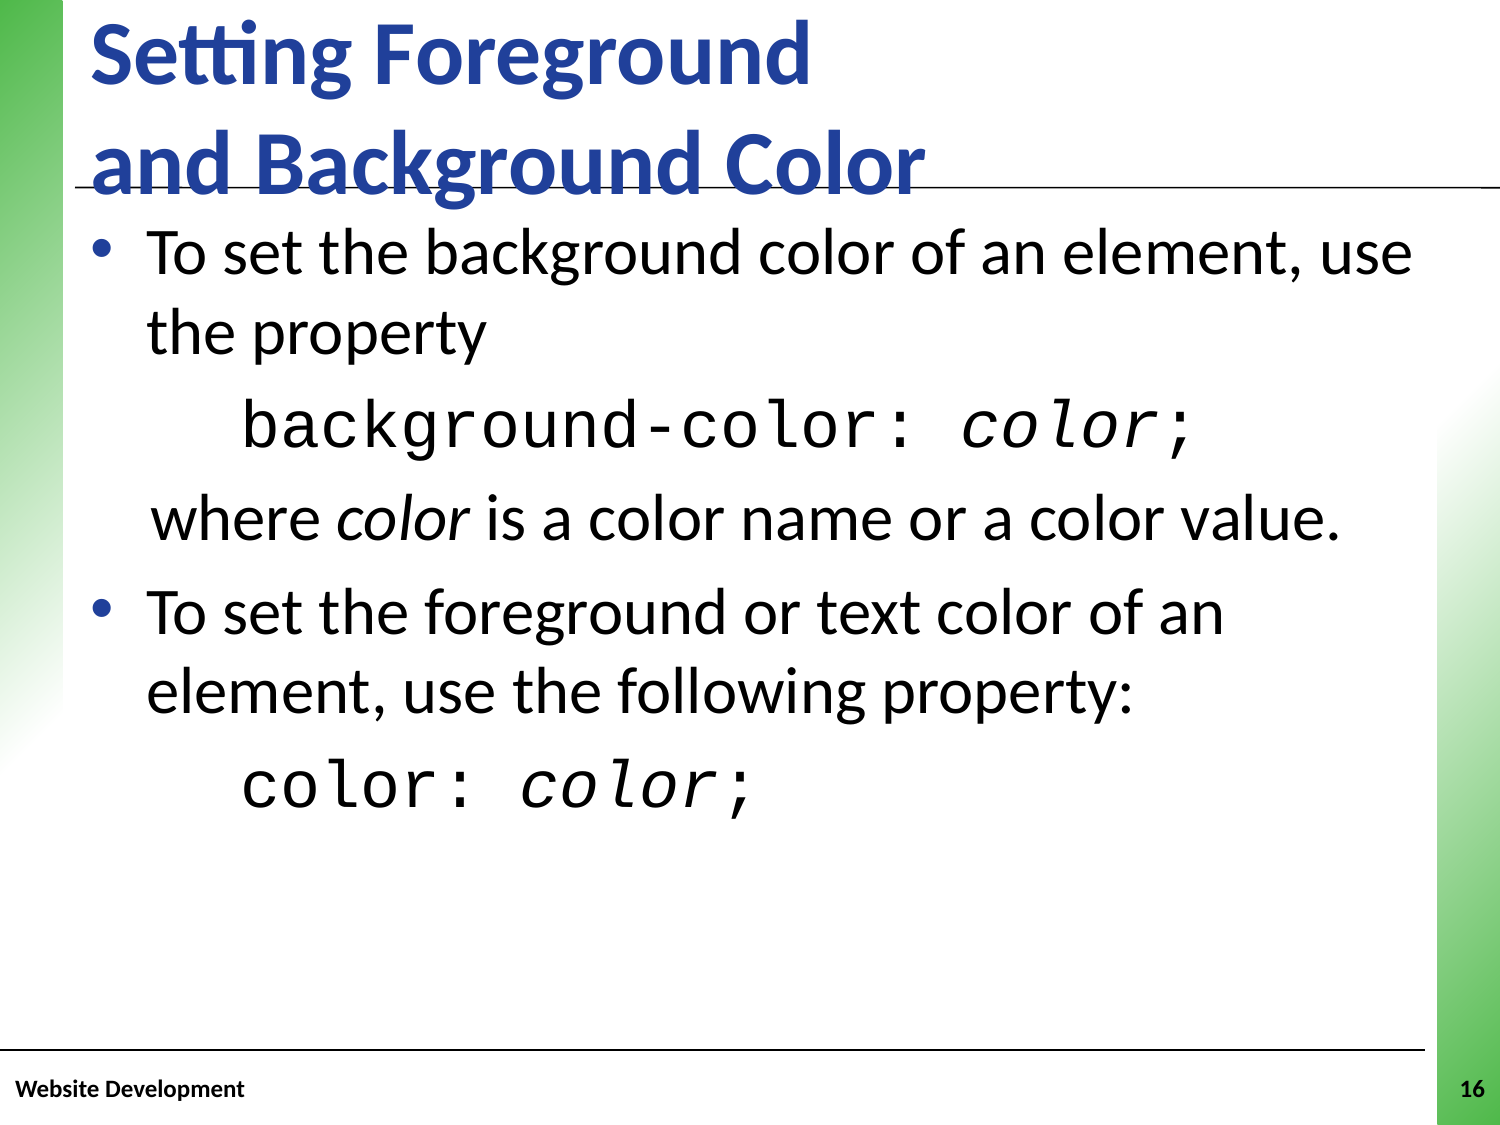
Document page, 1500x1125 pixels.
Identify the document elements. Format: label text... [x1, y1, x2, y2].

footer Website Development [0, 1050, 1350, 1125]
list To set the background color of an element, use the property background-color: color; where color is a color name or a color value. To set the foreground or text color of an element, use the following property: color: color; [74, 199, 1438, 1006]
title Setting Foreground and Background Color [74, 24, 1438, 181]
slide_number 16 [1412, 1050, 1500, 1125]
